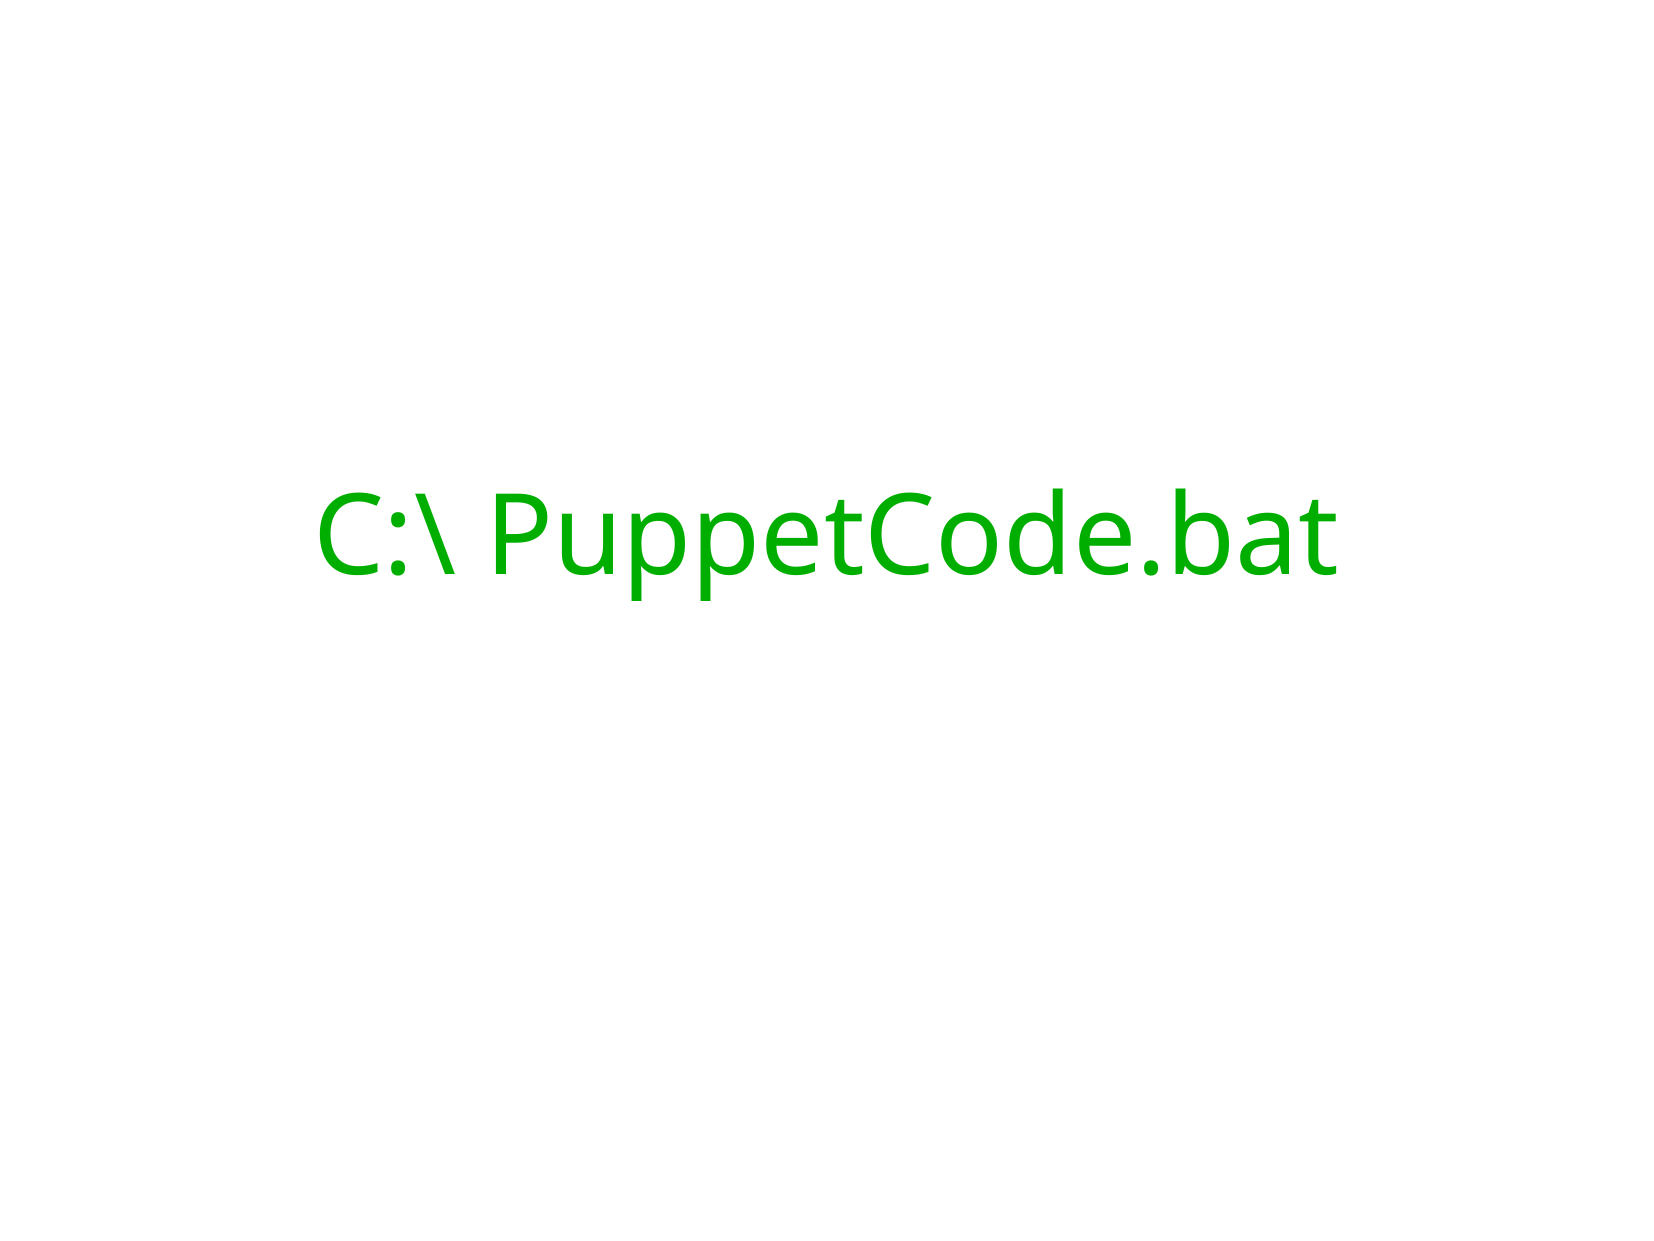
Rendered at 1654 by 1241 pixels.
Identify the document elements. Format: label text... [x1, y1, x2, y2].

text_box C:\ PuppetCode.bat [82, 49, 1571, 1010]
